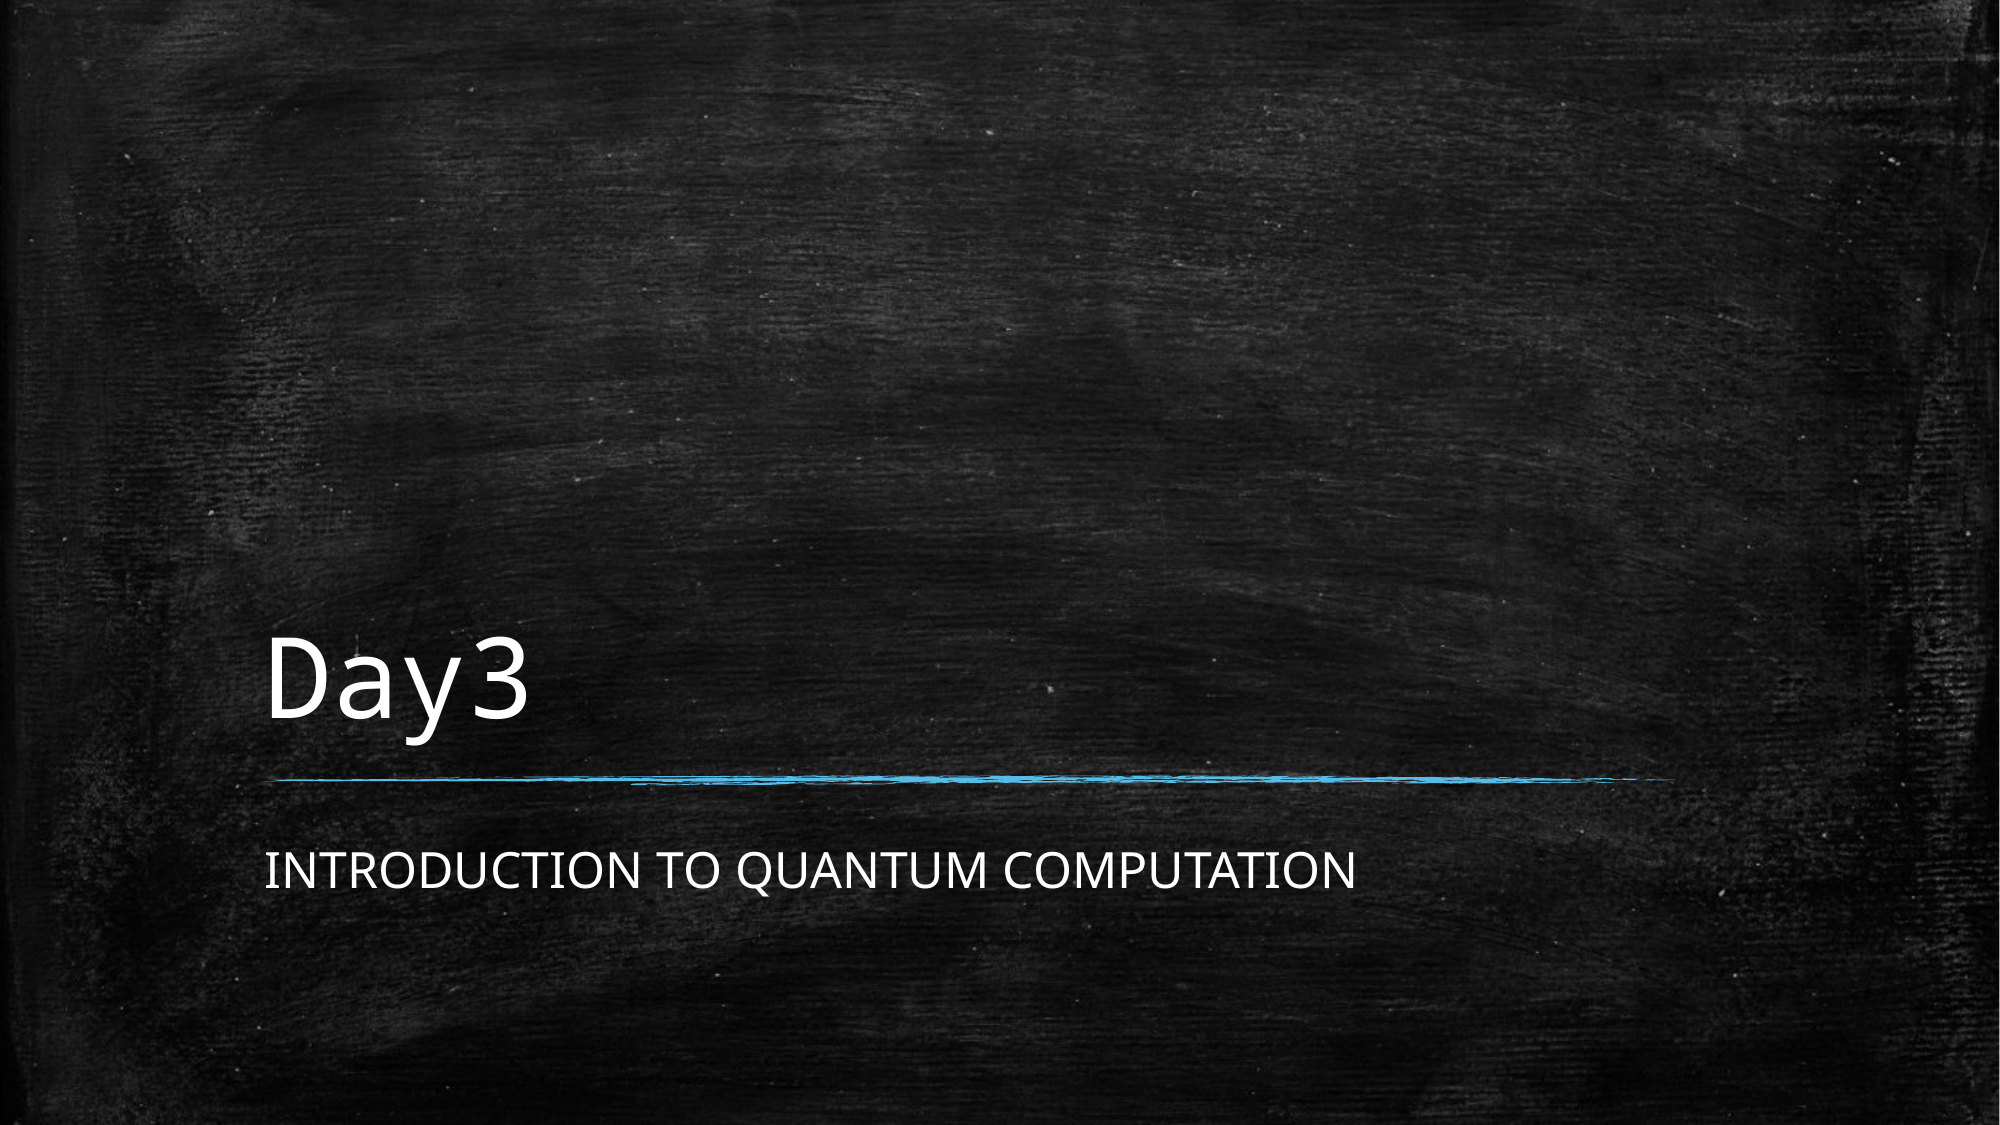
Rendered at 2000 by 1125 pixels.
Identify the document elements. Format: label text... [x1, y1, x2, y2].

title Day3 [249, 312, 1750, 750]
subtitle introduction to quantum computation [249, 837, 1750, 1013]
